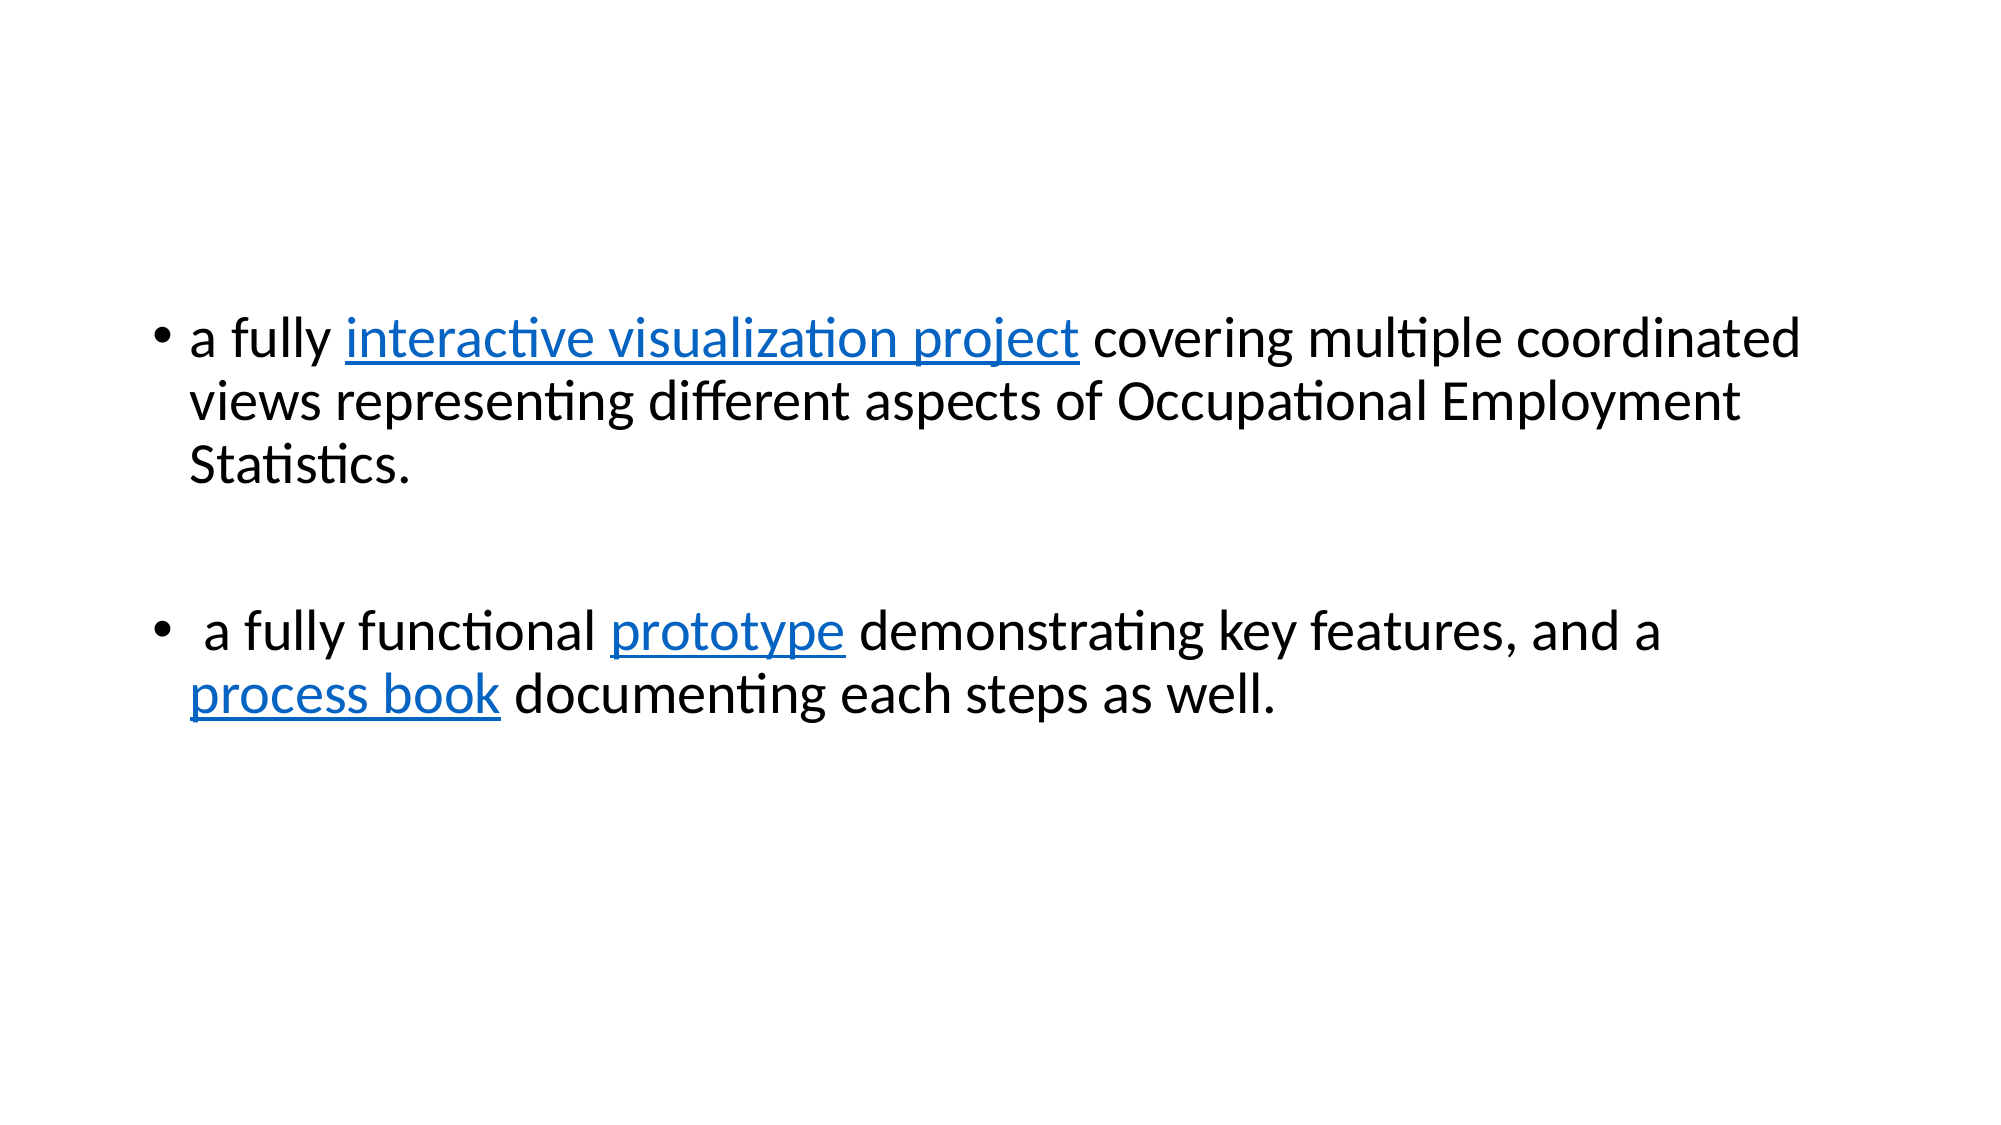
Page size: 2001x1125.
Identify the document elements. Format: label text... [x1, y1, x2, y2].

list a fully interactive visualization project covering multiple coordinated views representing different aspects of Occupational Employment Statistics. a fully functional prototype demonstrating key features, and a process book documenting each steps as well. [137, 299, 1863, 1014]
